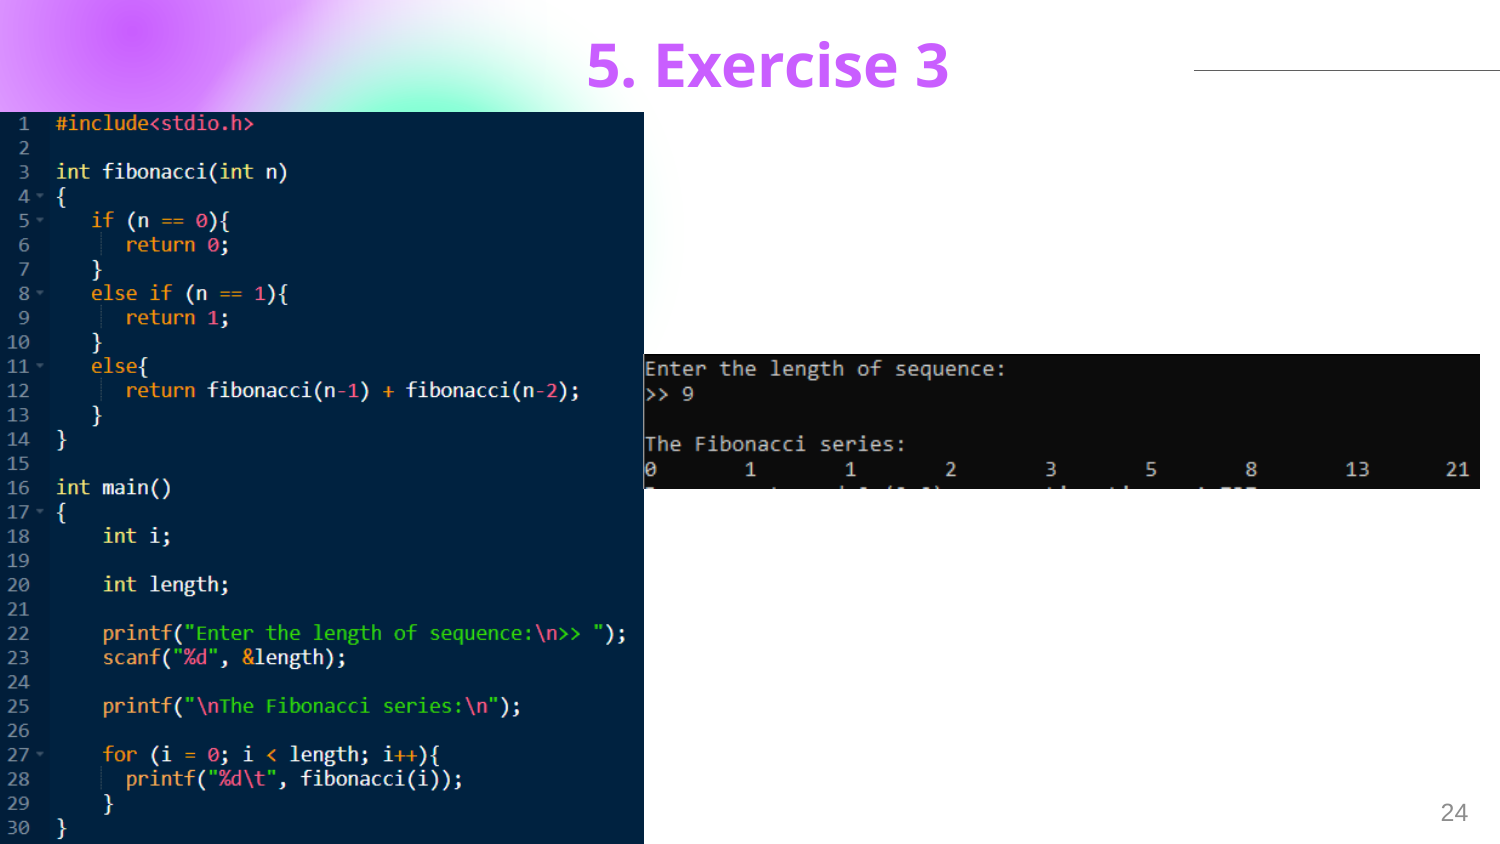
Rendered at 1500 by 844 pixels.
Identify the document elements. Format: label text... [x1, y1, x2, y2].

slide_number 24 [1406, 782, 1484, 840]
picture [0, 112, 1481, 844]
text_box 5. Exercise 3 [571, 25, 1158, 114]
